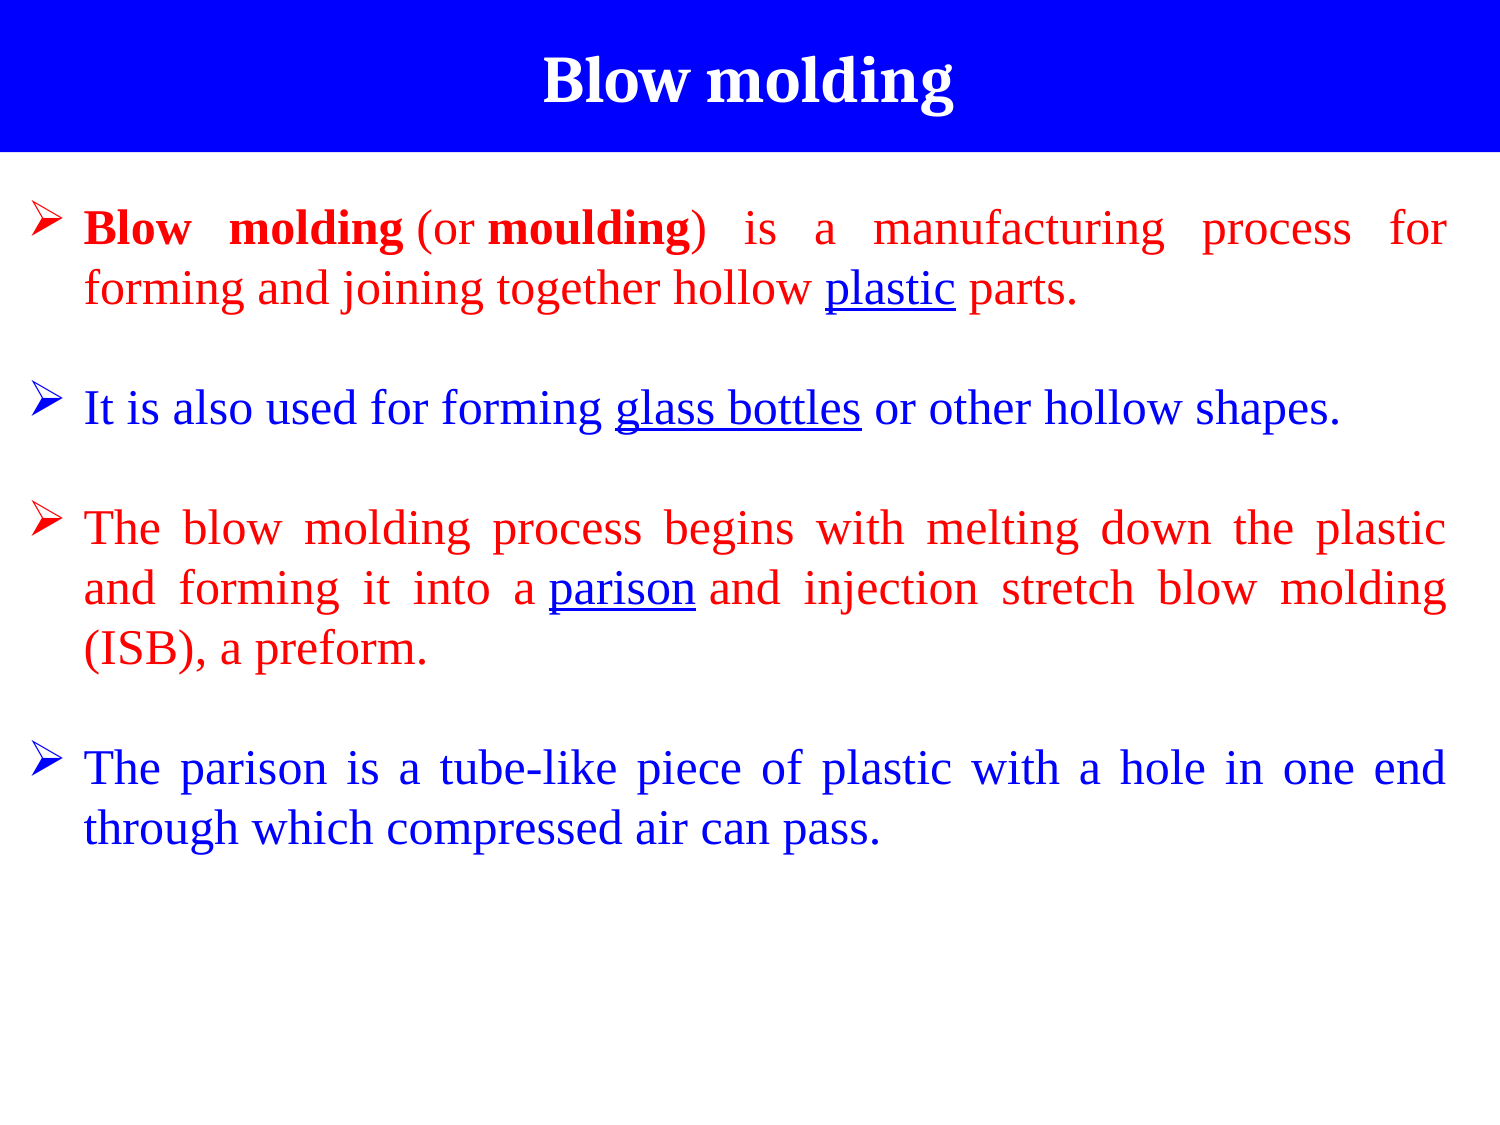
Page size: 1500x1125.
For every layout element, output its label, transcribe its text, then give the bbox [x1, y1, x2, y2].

title Blow molding [0, 0, 1500, 153]
text_box Blow molding (or moulding) is a manufacturing process for forming and joining together hollow plastic parts. It is also used for forming glass bottles or other hollow shapes. The blow molding process begins with melting down the plastic and forming it into a parison and injection stretch blow molding (ISB), a preform. The parison is a tube-like piece of plastic with a hole in one end through which compressed air can pass. [12, 187, 1463, 863]
